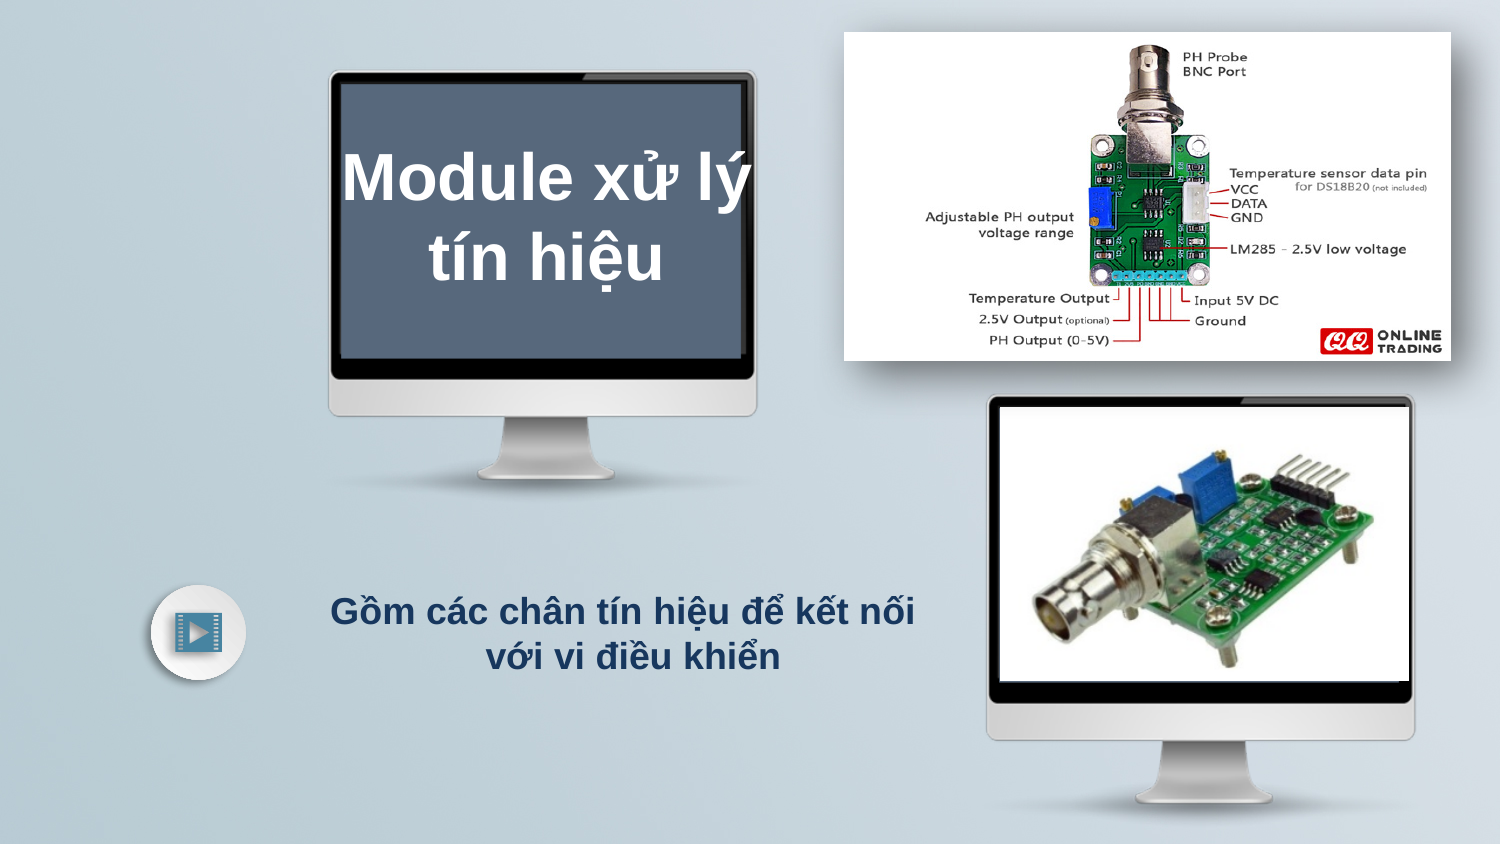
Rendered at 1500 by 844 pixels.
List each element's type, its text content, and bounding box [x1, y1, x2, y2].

text_box Module xử lý tín hiệu [304, 126, 790, 316]
text_box [149, 583, 248, 682]
text_box [173, 611, 224, 654]
picture [0, 0, 1500, 844]
text_box Gồm các chân tín hiệu để kết nối với vi điều khiển [304, 579, 963, 685]
